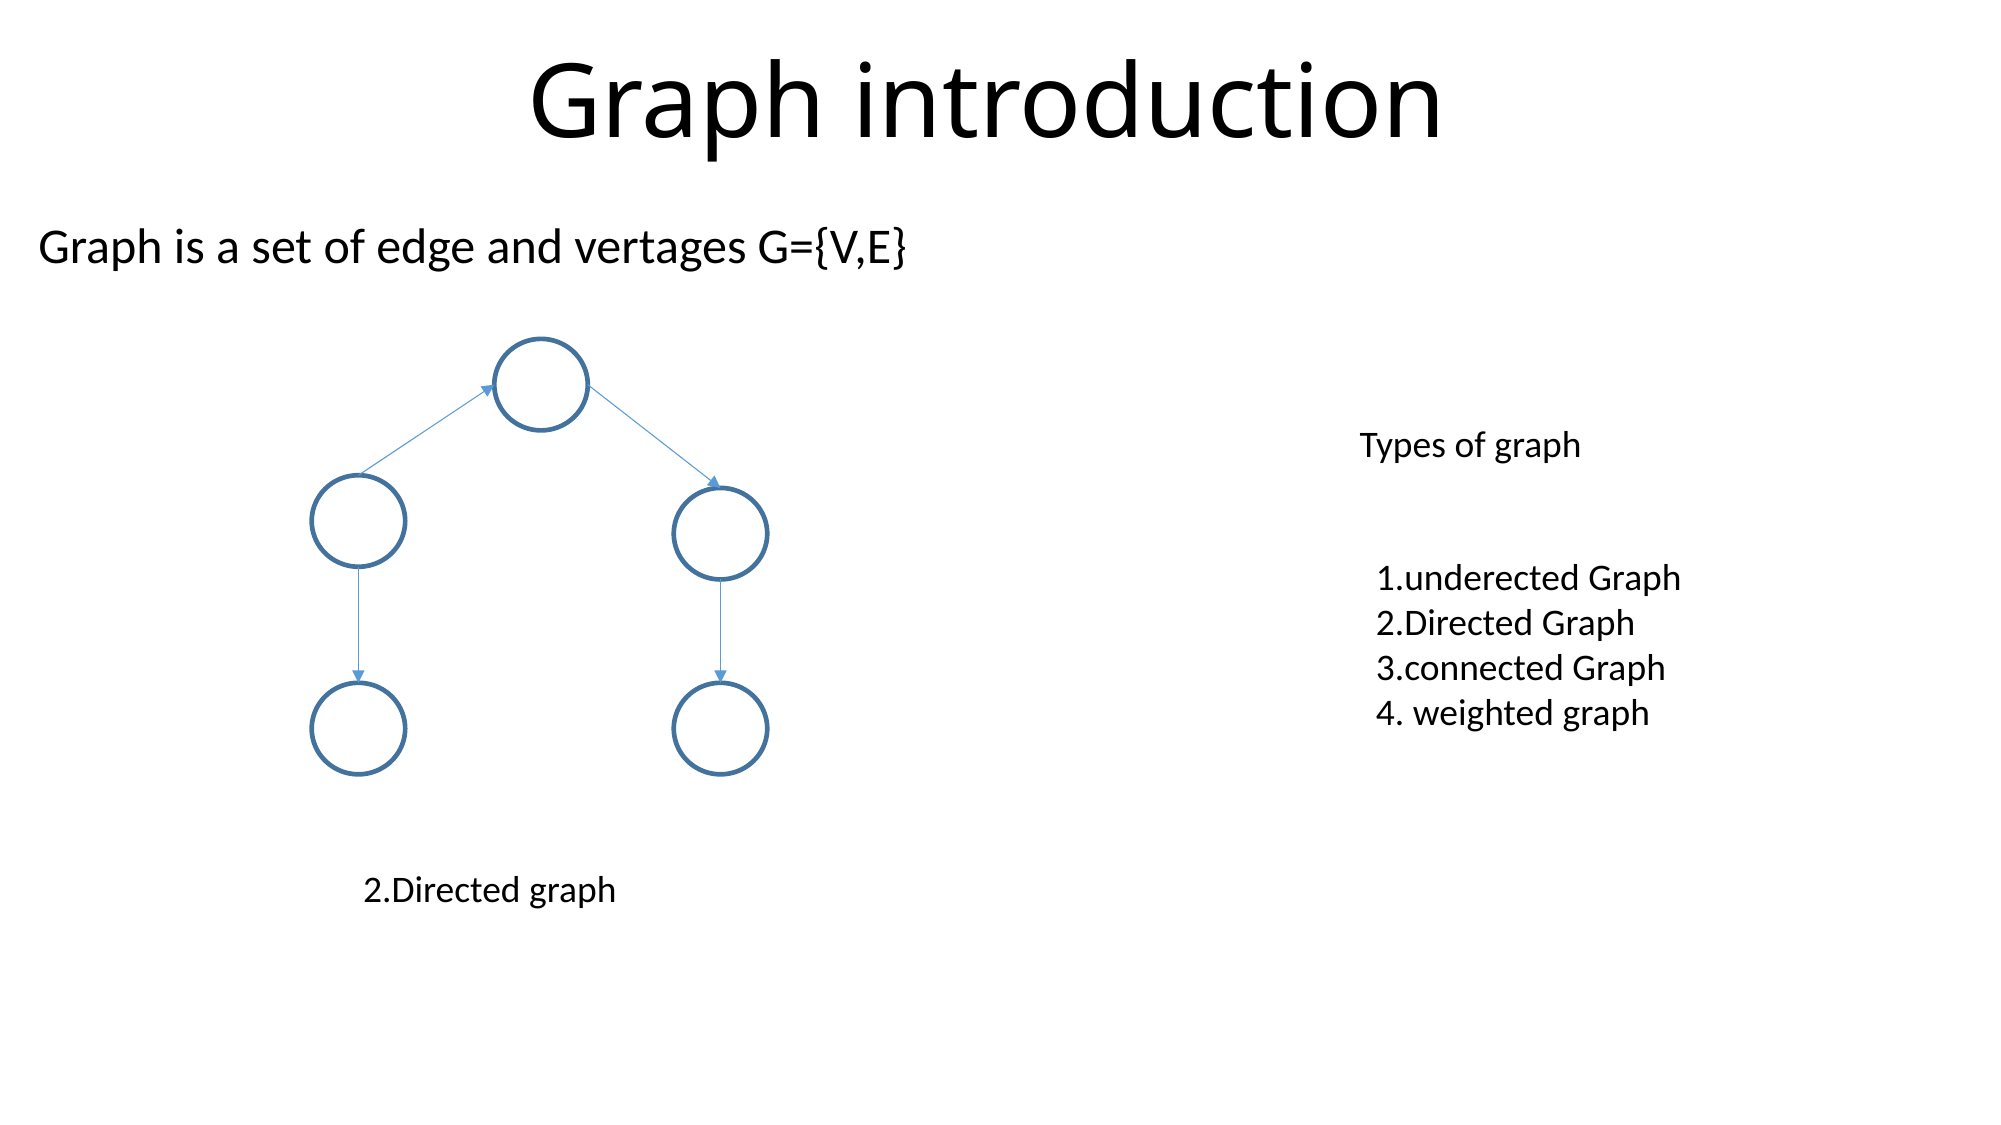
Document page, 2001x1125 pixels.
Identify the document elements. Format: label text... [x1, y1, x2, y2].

text_box [493, 337, 589, 432]
text_box [672, 486, 769, 581]
text_box [672, 681, 769, 776]
subtitle Graph is a set of edge and vertages G={V,E} [23, 132, 1978, 1107]
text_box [358, 384, 495, 476]
text_box 2.Directed graph [170, 830, 819, 945]
text_box 1.underected Graph 2.Directed Graph 3.connected Graph 4. weighted graph [1345, 519, 1800, 811]
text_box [587, 384, 721, 488]
text_box Types of graph [1151, 384, 1800, 500]
text_box [310, 474, 407, 568]
title Graph introduction [249, 40, 1750, 132]
text_box [310, 681, 407, 776]
